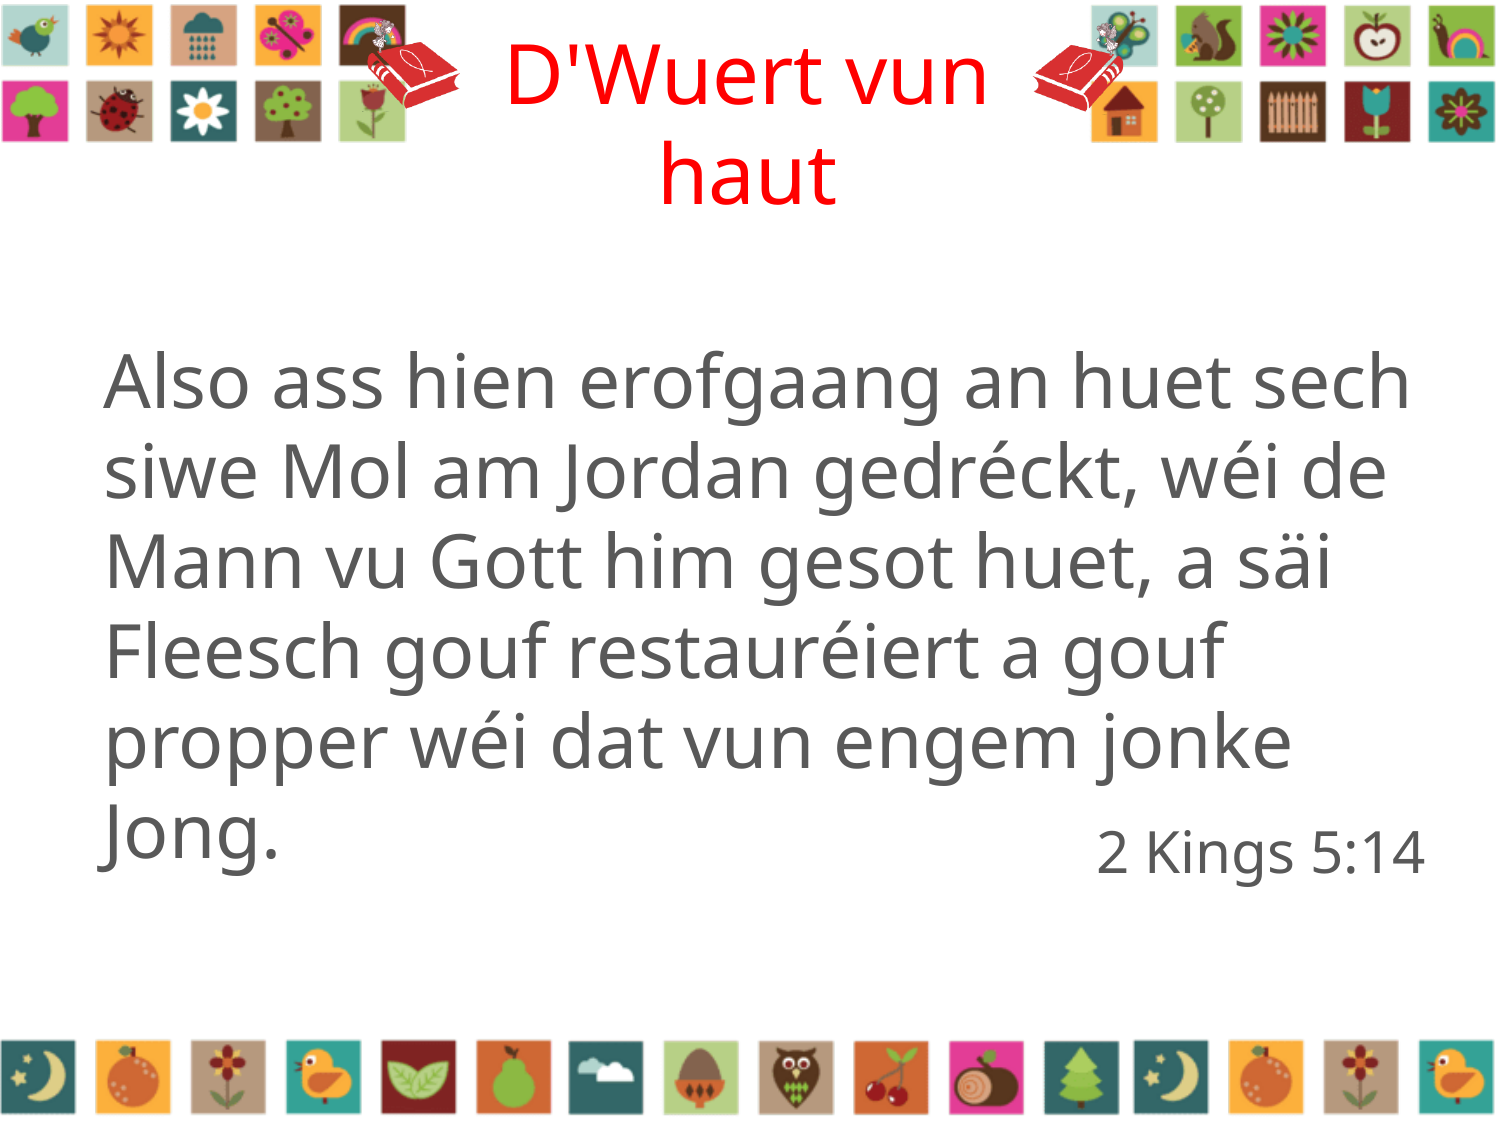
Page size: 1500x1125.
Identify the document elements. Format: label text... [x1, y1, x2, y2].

picture [1001, 3, 1500, 150]
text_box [0, 1028, 1500, 1118]
picture [0, 3, 492, 150]
text_box 2 Kings 5:14 [808, 807, 1441, 893]
text_box D'Wuert vun haut [414, 13, 1080, 229]
text_box Also ass hien erofgaang an huet sech siwe Mol am Jordan gedréckt, wéi de Mann vu Gott him gesot huet, a säi Fleesch gouf restauréiert a gouf propper wéi dat vun engem jonke Jong. [88, 326, 1436, 881]
